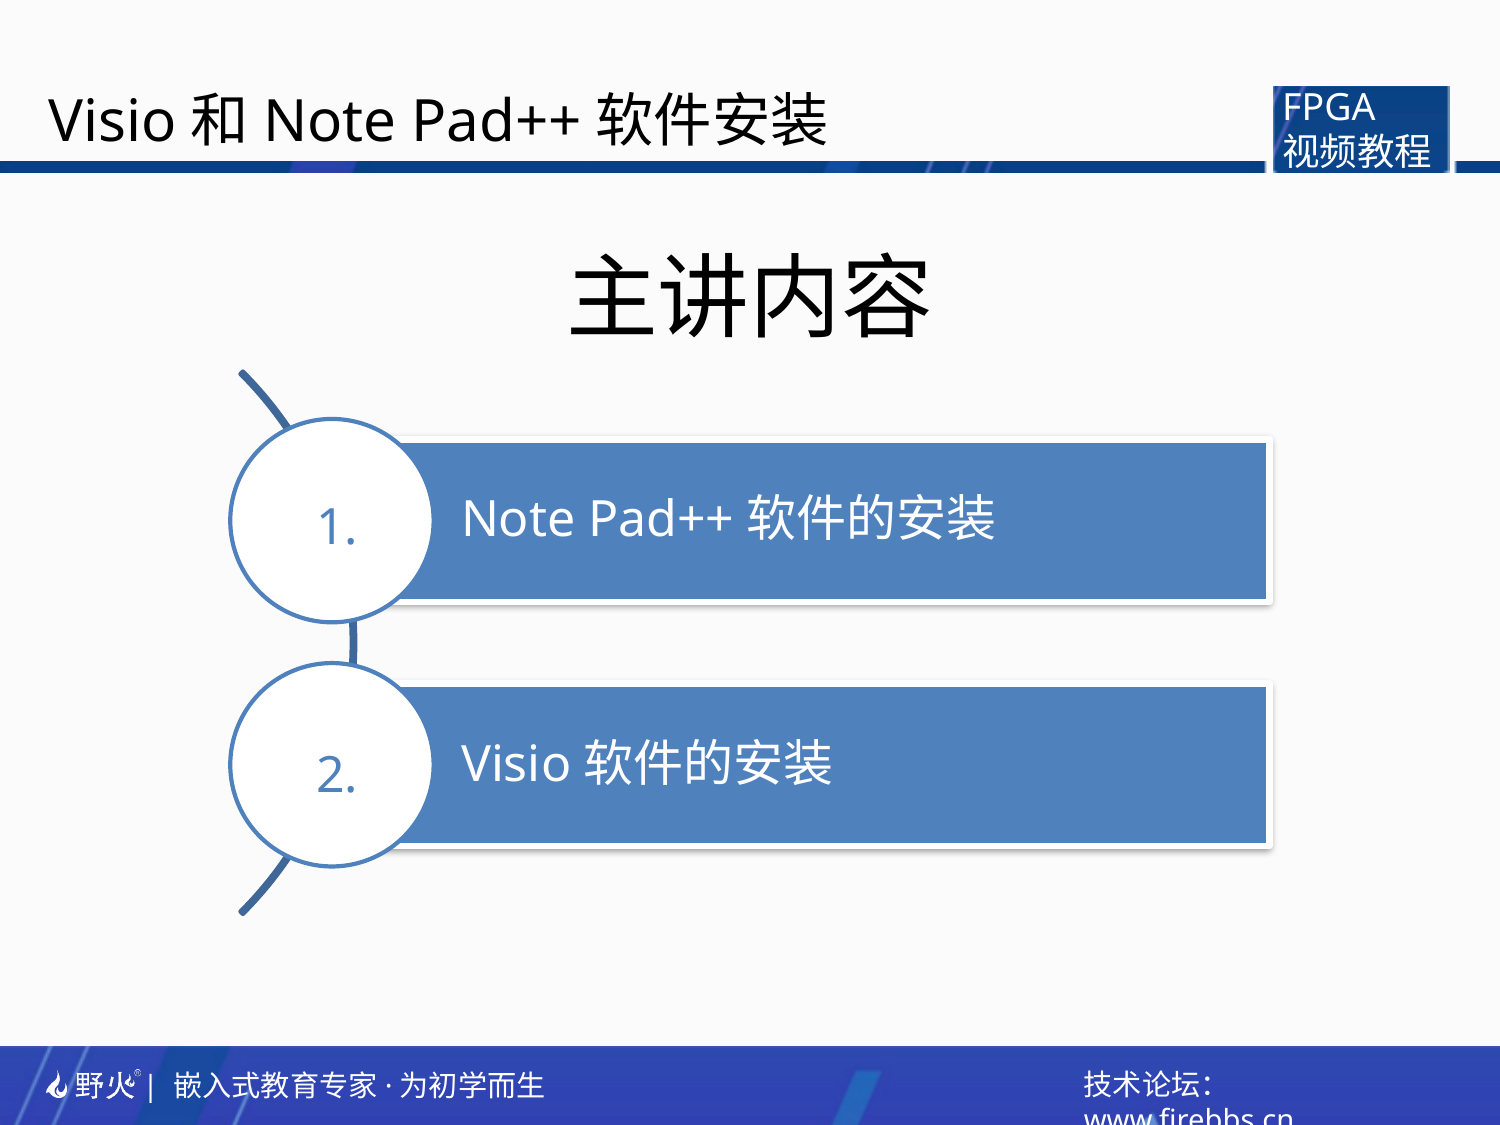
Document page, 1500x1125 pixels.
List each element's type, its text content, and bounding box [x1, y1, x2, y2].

picture [1227, 1116, 1236, 1125]
picture [1126, 1115, 1132, 1125]
picture [1115, 1117, 1120, 1125]
picture [0, 1046, 1500, 1125]
picture [1092, 1117, 1097, 1125]
picture [1138, 1117, 1143, 1125]
picture [1281, 1116, 1289, 1125]
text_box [226, 357, 1273, 928]
text_box Visio和Note Pad++软件安装 [33, 75, 844, 161]
text_box 主讲内容 [551, 231, 949, 356]
picture [1103, 1115, 1109, 1125]
picture [1192, 1116, 1200, 1121]
picture [0, 161, 1267, 173]
picture [1460, 161, 1500, 173]
picture [1209, 1116, 1218, 1125]
text_box FPGA 视频教程 [1267, 75, 1460, 181]
